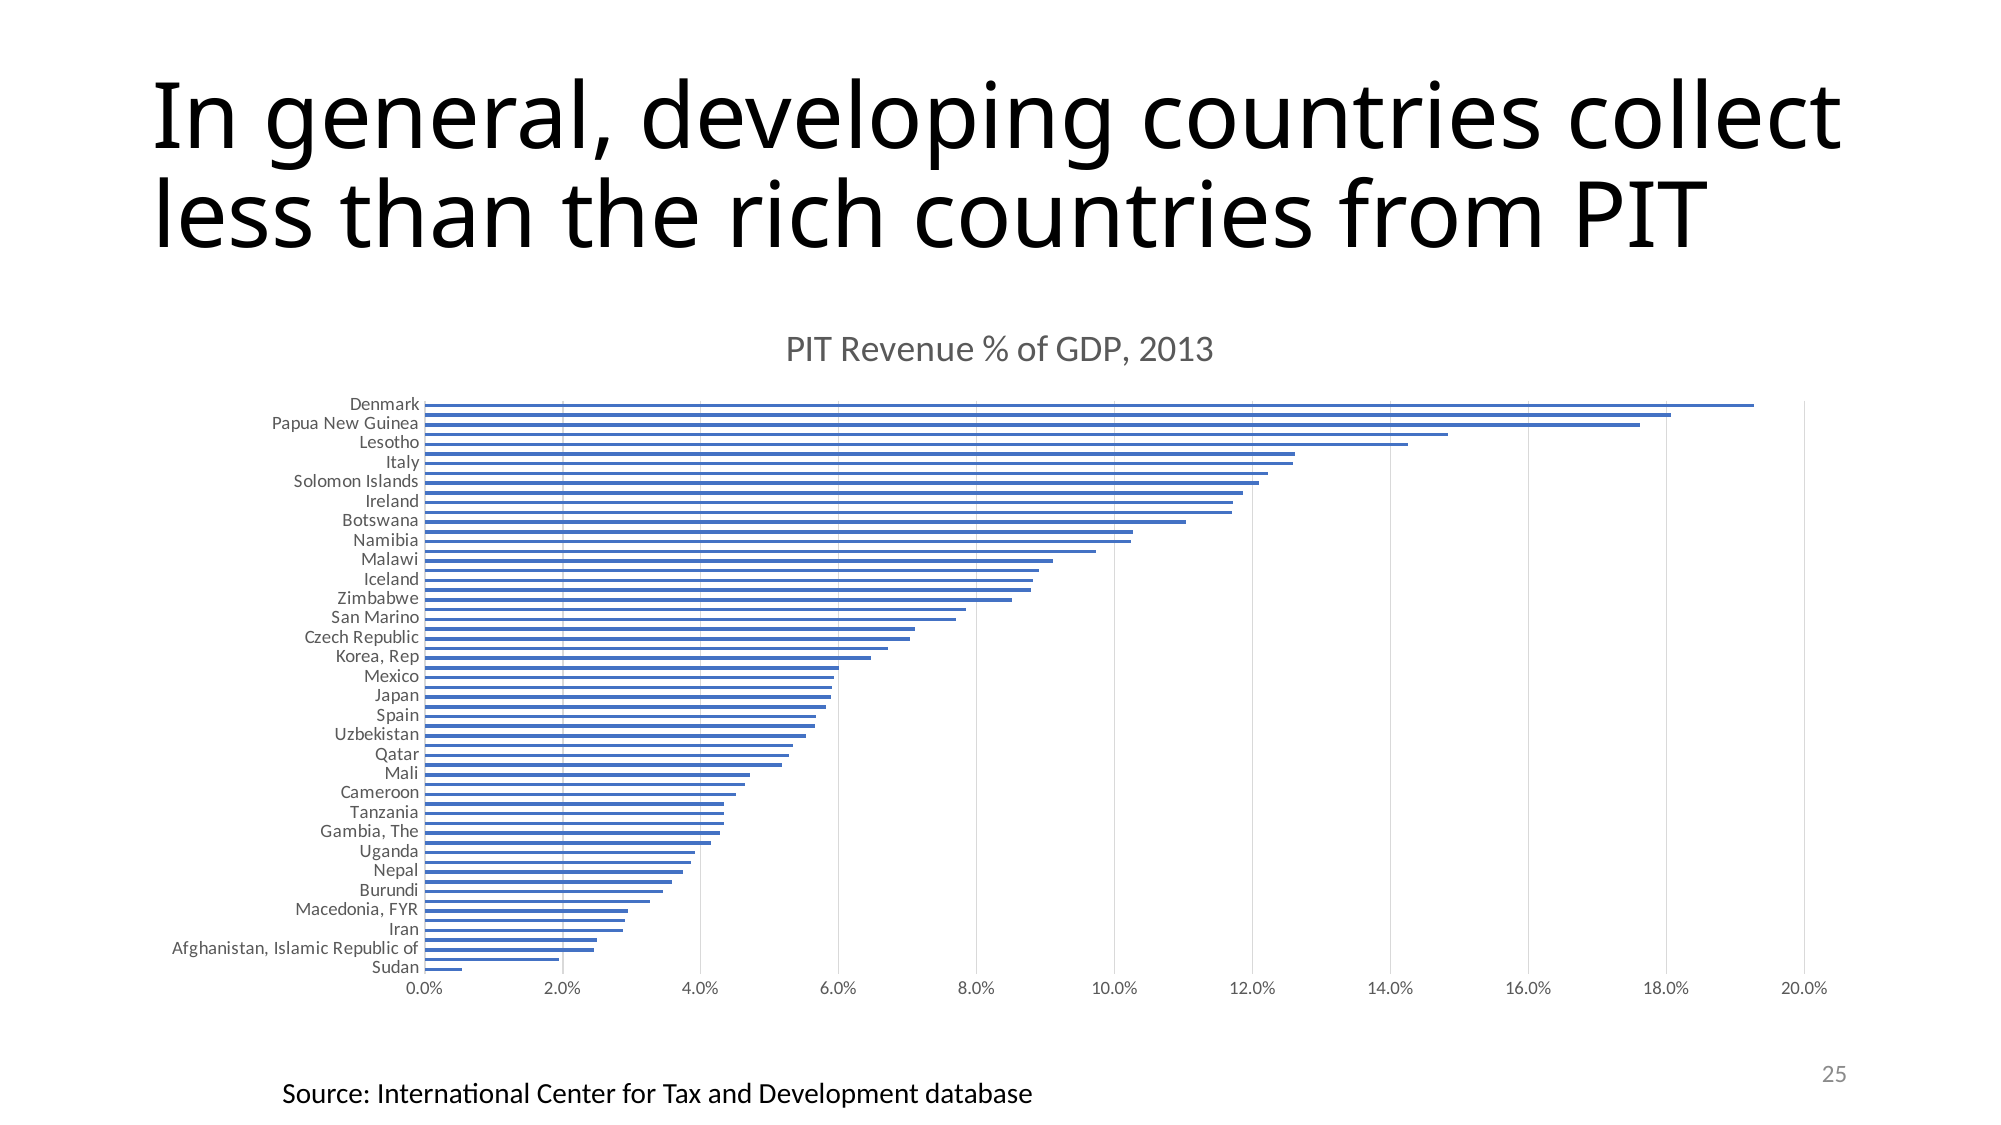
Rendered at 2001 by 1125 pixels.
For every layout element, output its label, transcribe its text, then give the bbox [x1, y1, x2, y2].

slide_number 25 [1412, 1042, 1863, 1103]
text_box Source: International Center for Tax and Development database [267, 1067, 1049, 1117]
chart [137, 299, 1863, 1014]
title In general, developing countries collect less than the rich countries from PIT [137, 59, 1863, 278]
